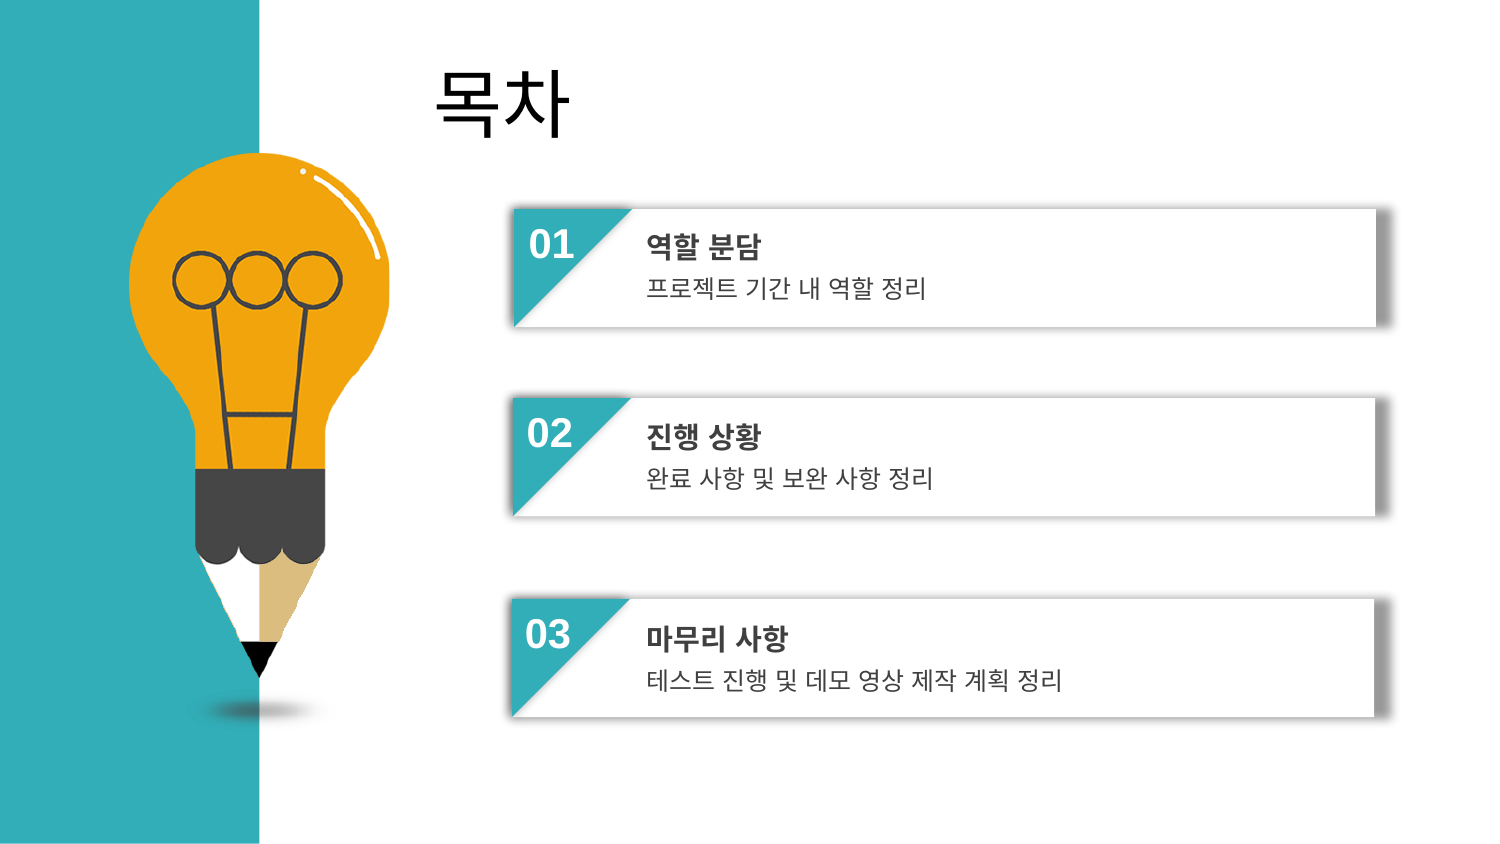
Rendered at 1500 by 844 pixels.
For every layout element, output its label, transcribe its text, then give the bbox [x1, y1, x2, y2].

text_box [631, 614, 1353, 705]
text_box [631, 222, 1353, 313]
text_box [631, 412, 1353, 503]
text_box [511, 598, 1375, 718]
text_box 목차 [419, 55, 1500, 151]
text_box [513, 208, 1377, 328]
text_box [512, 397, 1376, 517]
picture [129, 153, 390, 731]
